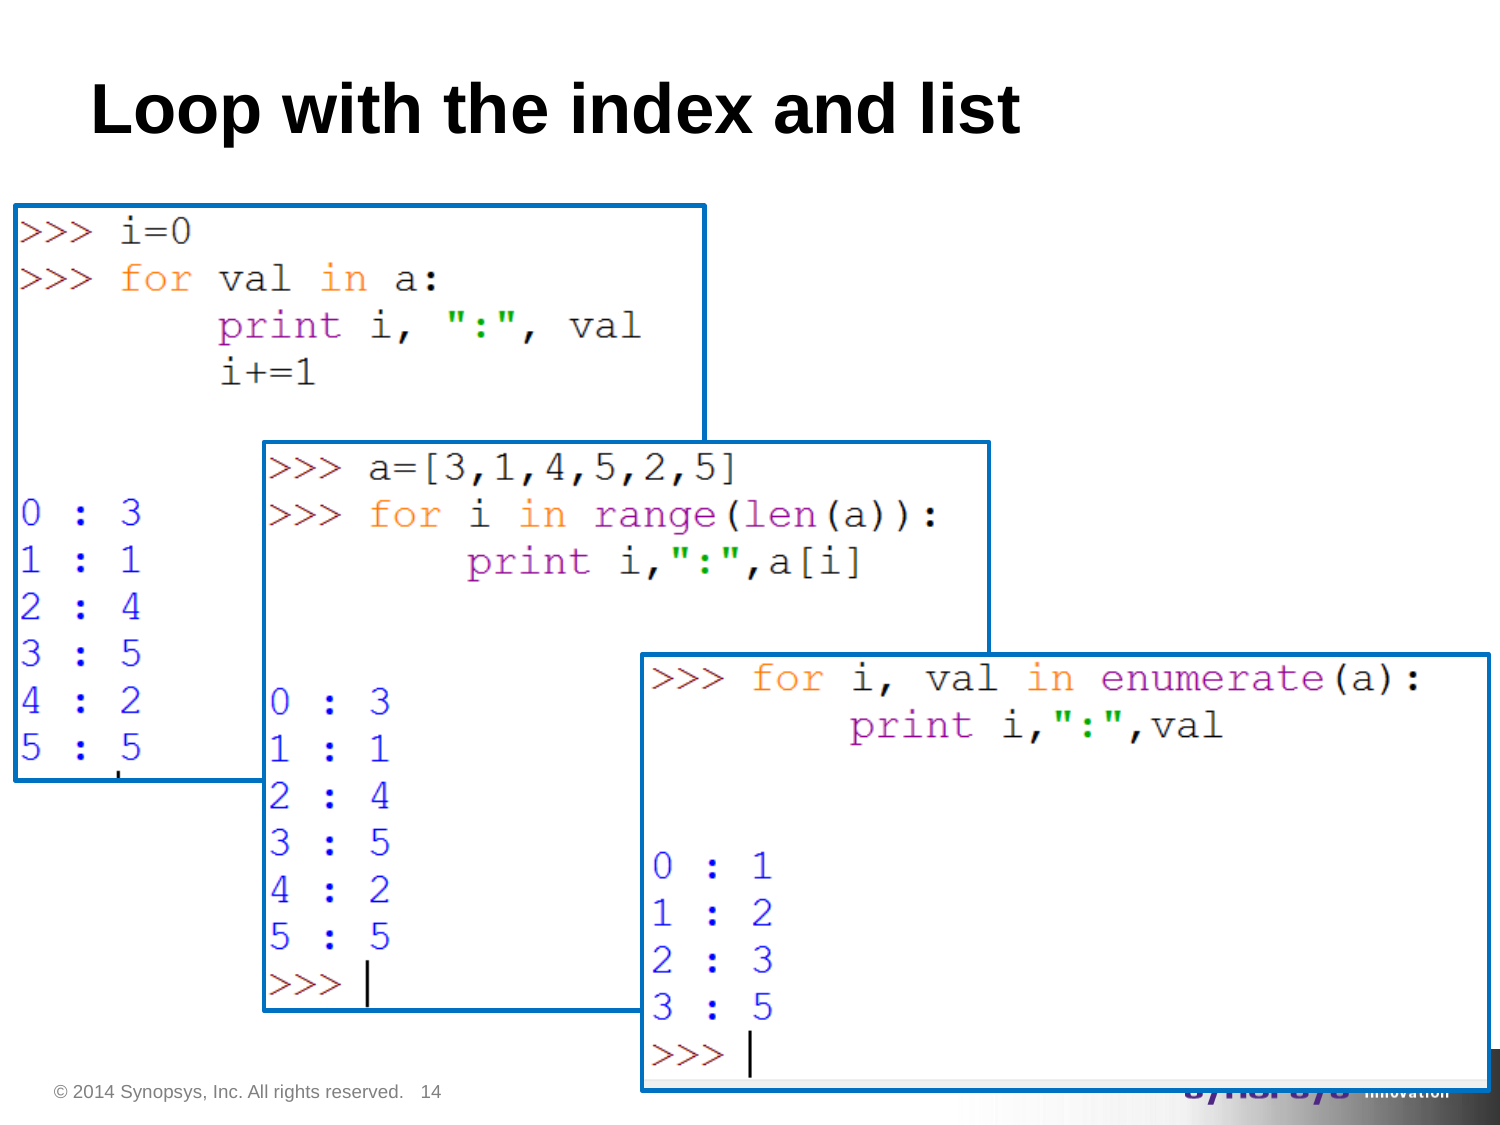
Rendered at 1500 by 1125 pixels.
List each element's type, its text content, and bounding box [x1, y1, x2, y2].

title Loop with the index and list [75, 11, 1500, 199]
picture [0, 1049, 1500, 1125]
picture [17, 207, 1487, 1089]
